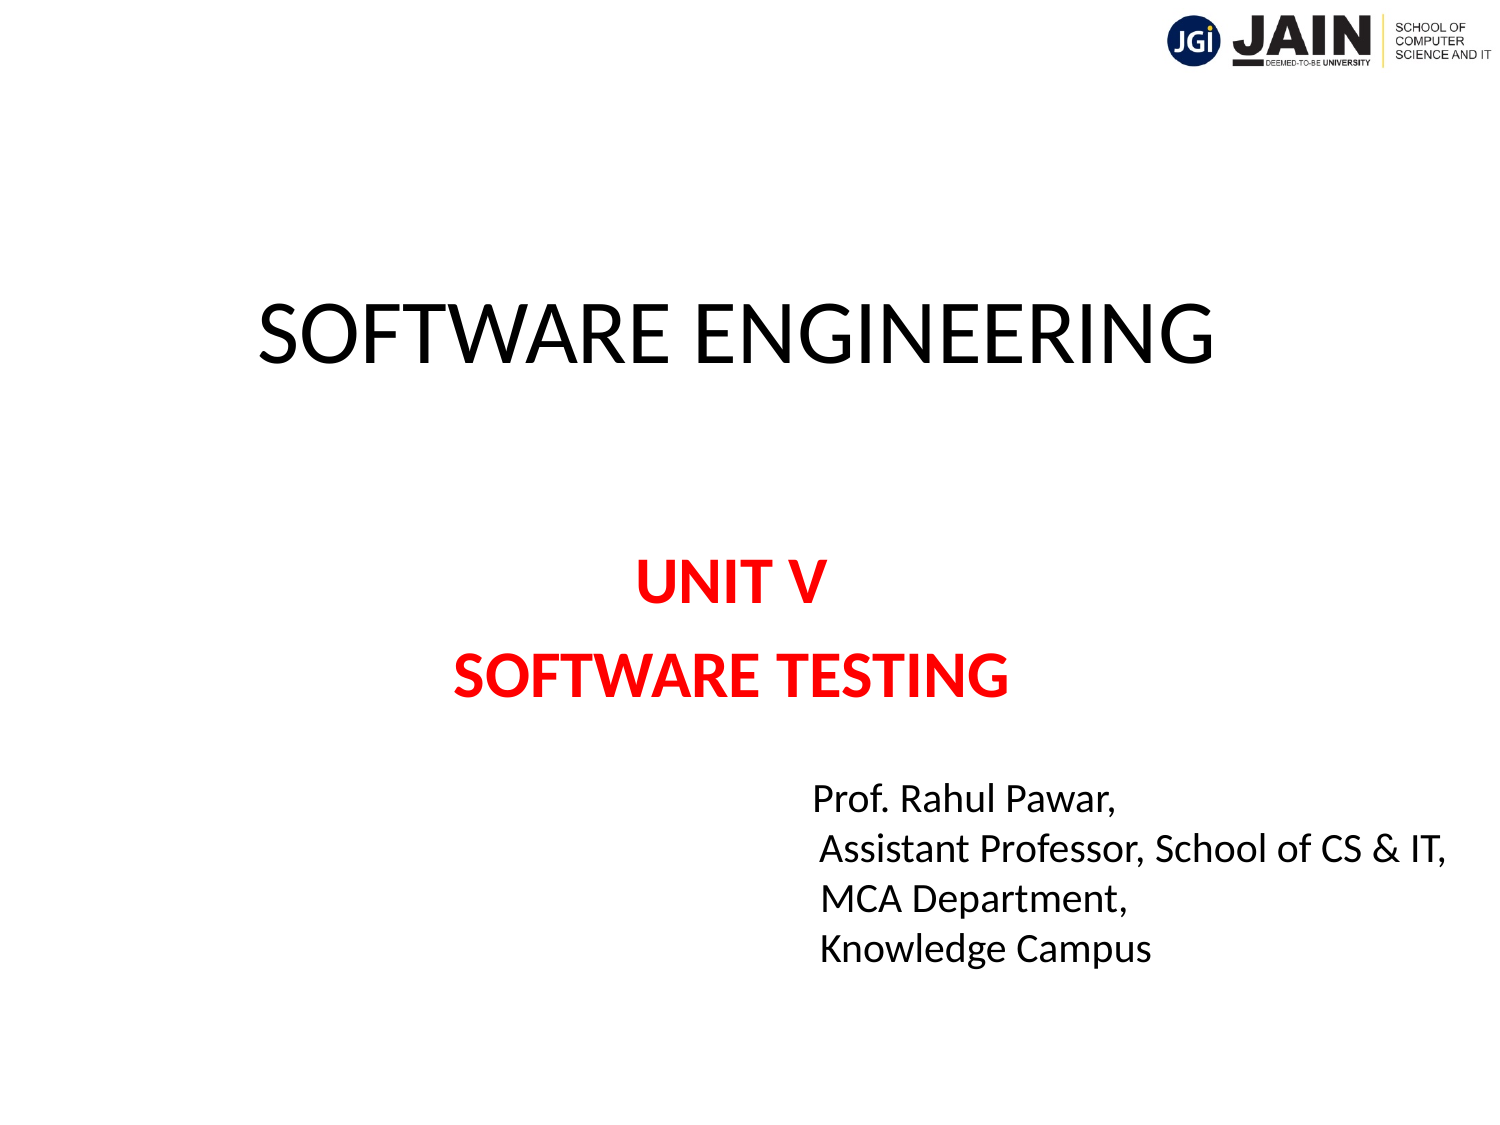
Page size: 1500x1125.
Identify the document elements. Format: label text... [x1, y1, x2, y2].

text_box SOFTWARE ENGINEERING [93, 234, 1382, 420]
picture [1162, 8, 1500, 73]
text_box UNIT V SOFTWARE TESTING [87, 529, 1376, 817]
text_box Prof. Rahul Pawar, Assistant Professor, School of CS & IT, MCA Department, Knowledge Campus [567, 763, 1471, 979]
